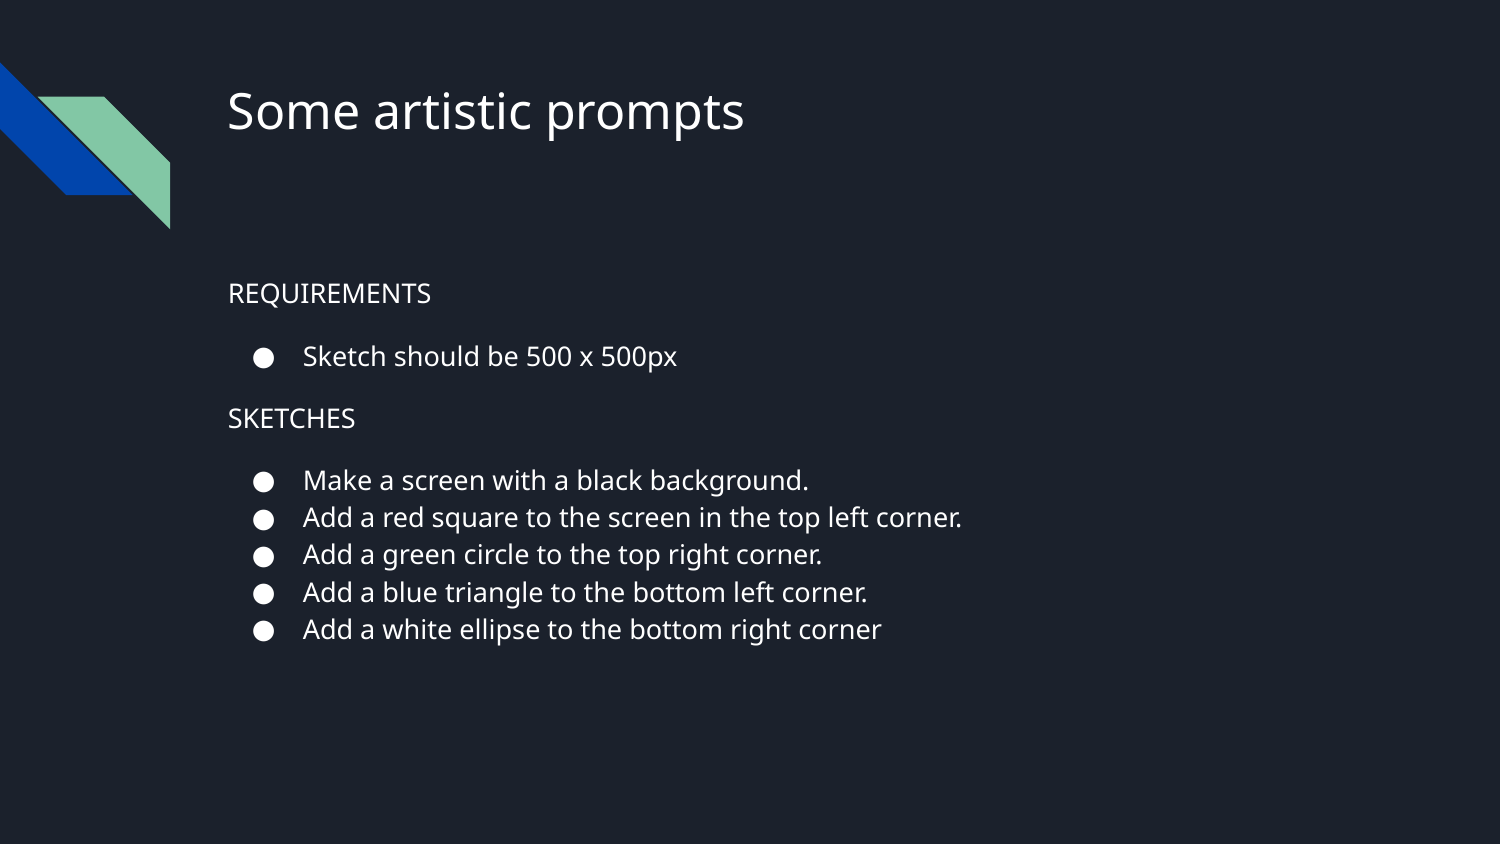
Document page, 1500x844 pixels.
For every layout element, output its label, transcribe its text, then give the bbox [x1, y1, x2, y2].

title Some artistic prompts [212, 64, 1368, 215]
list REQUIREMENTS Sketch should be 500 x 500px SKETCHES Make a screen with a black background. Add a red square to the screen in the top left corner. Add a green circle to the top right corner. Add a blue triangle to the bottom left corner. Add a white ellipse to the bottom right corner [212, 257, 1368, 735]
